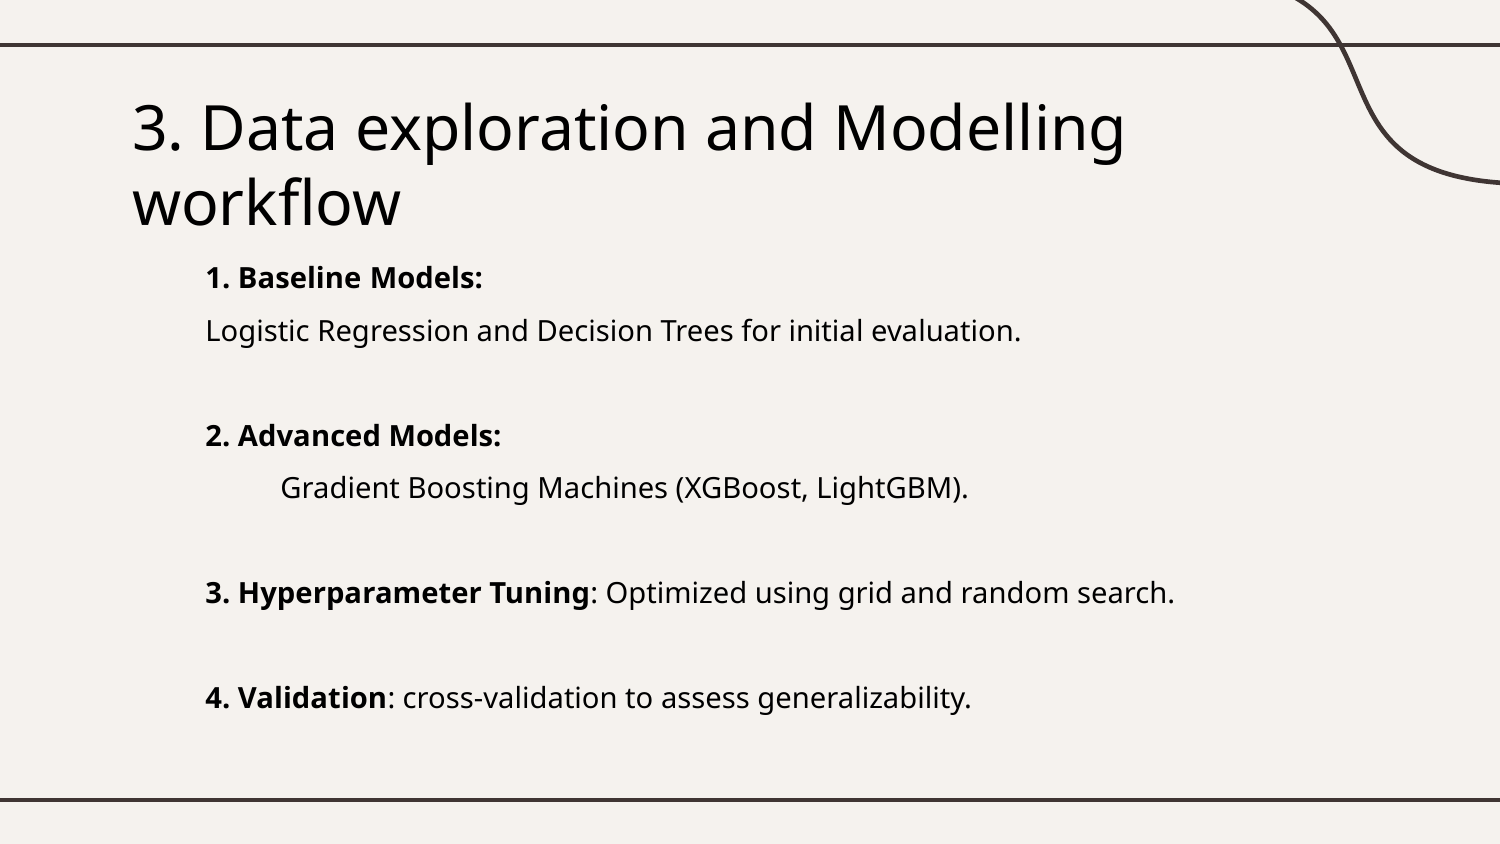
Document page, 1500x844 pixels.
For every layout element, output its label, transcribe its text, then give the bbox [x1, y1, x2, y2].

text_box Baseline Models: Logistic Regression and Decision Trees for initial evaluation. 2. Advanced Models: Gradient Boosting Machines (XGBoost, LightGBM). 3. Hyperparameter Tuning: Optimized using grid and random search. 4. Validation: cross-validation to assess generalizability. [190, 227, 1422, 617]
title 3. Data exploration and Modelling workflow [116, 72, 1383, 167]
